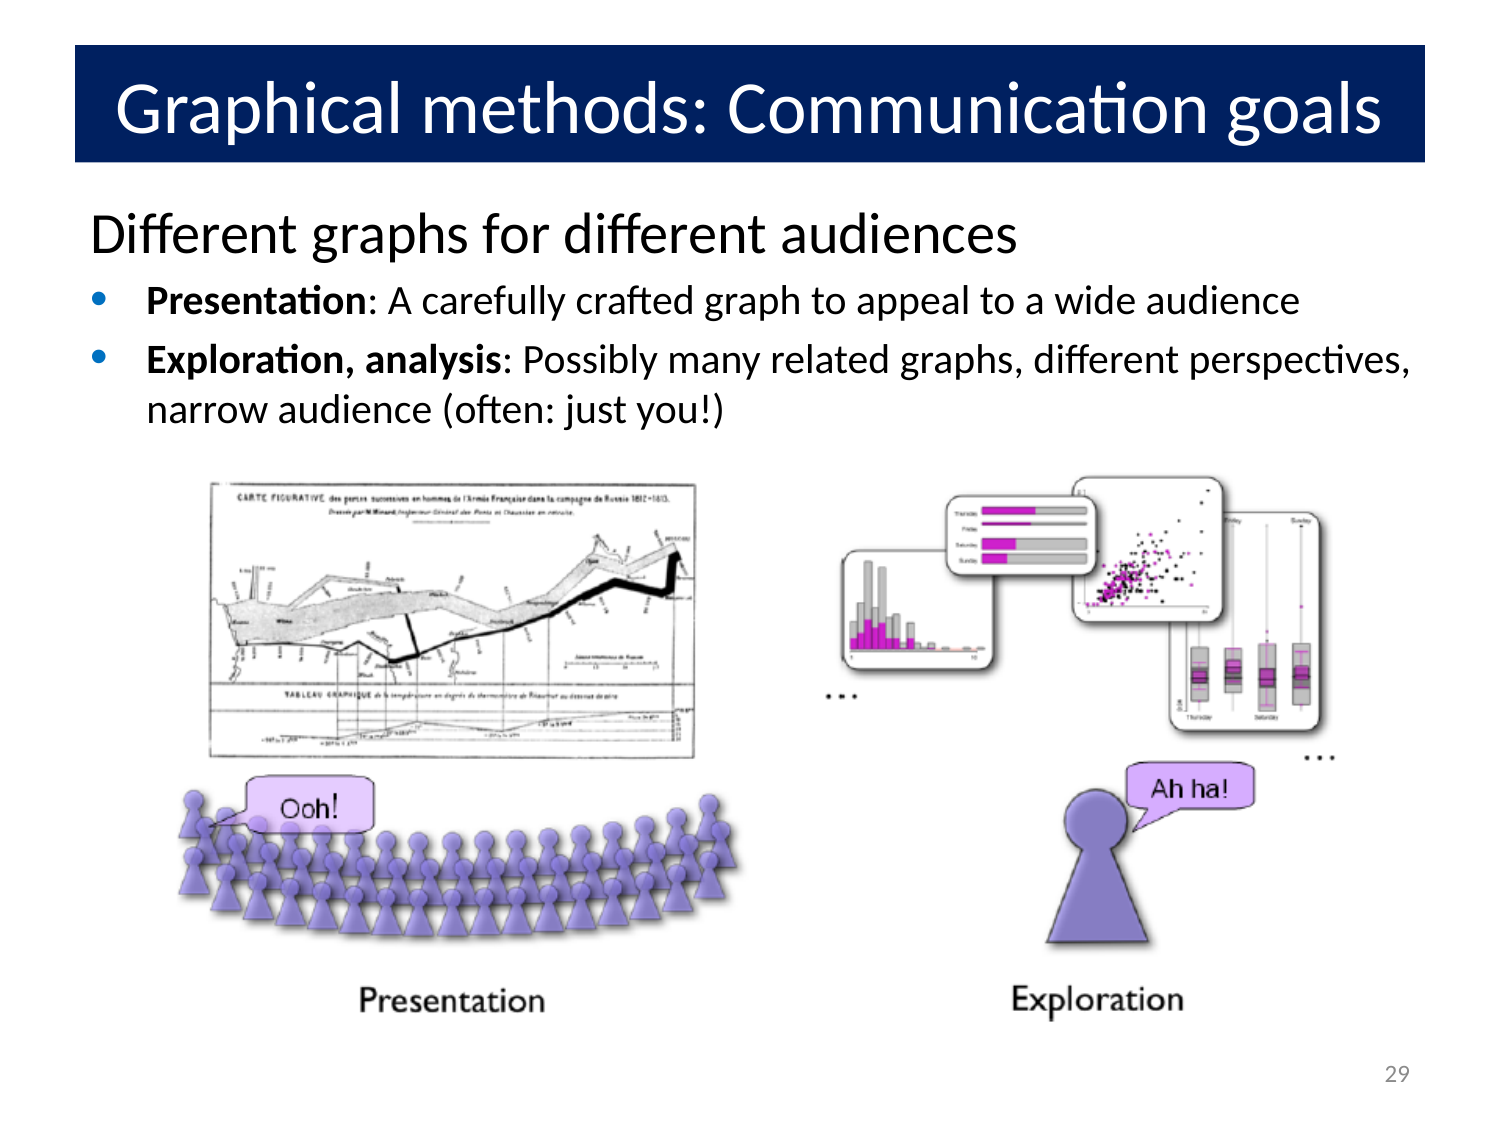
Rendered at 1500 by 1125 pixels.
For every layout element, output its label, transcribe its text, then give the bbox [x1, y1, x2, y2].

picture [812, 468, 1394, 1026]
slide_number 29 [1074, 1042, 1425, 1103]
title Graphical methods: Communication goals [75, 45, 1425, 163]
list Different graphs for different audiences Presentation: A carefully crafted graph to appeal to a wide audience Exploration, analysis: Possibly many related graphs, different perspectives, narrow audience (often: just you!) [75, 187, 1438, 1025]
picture [168, 468, 751, 1026]
